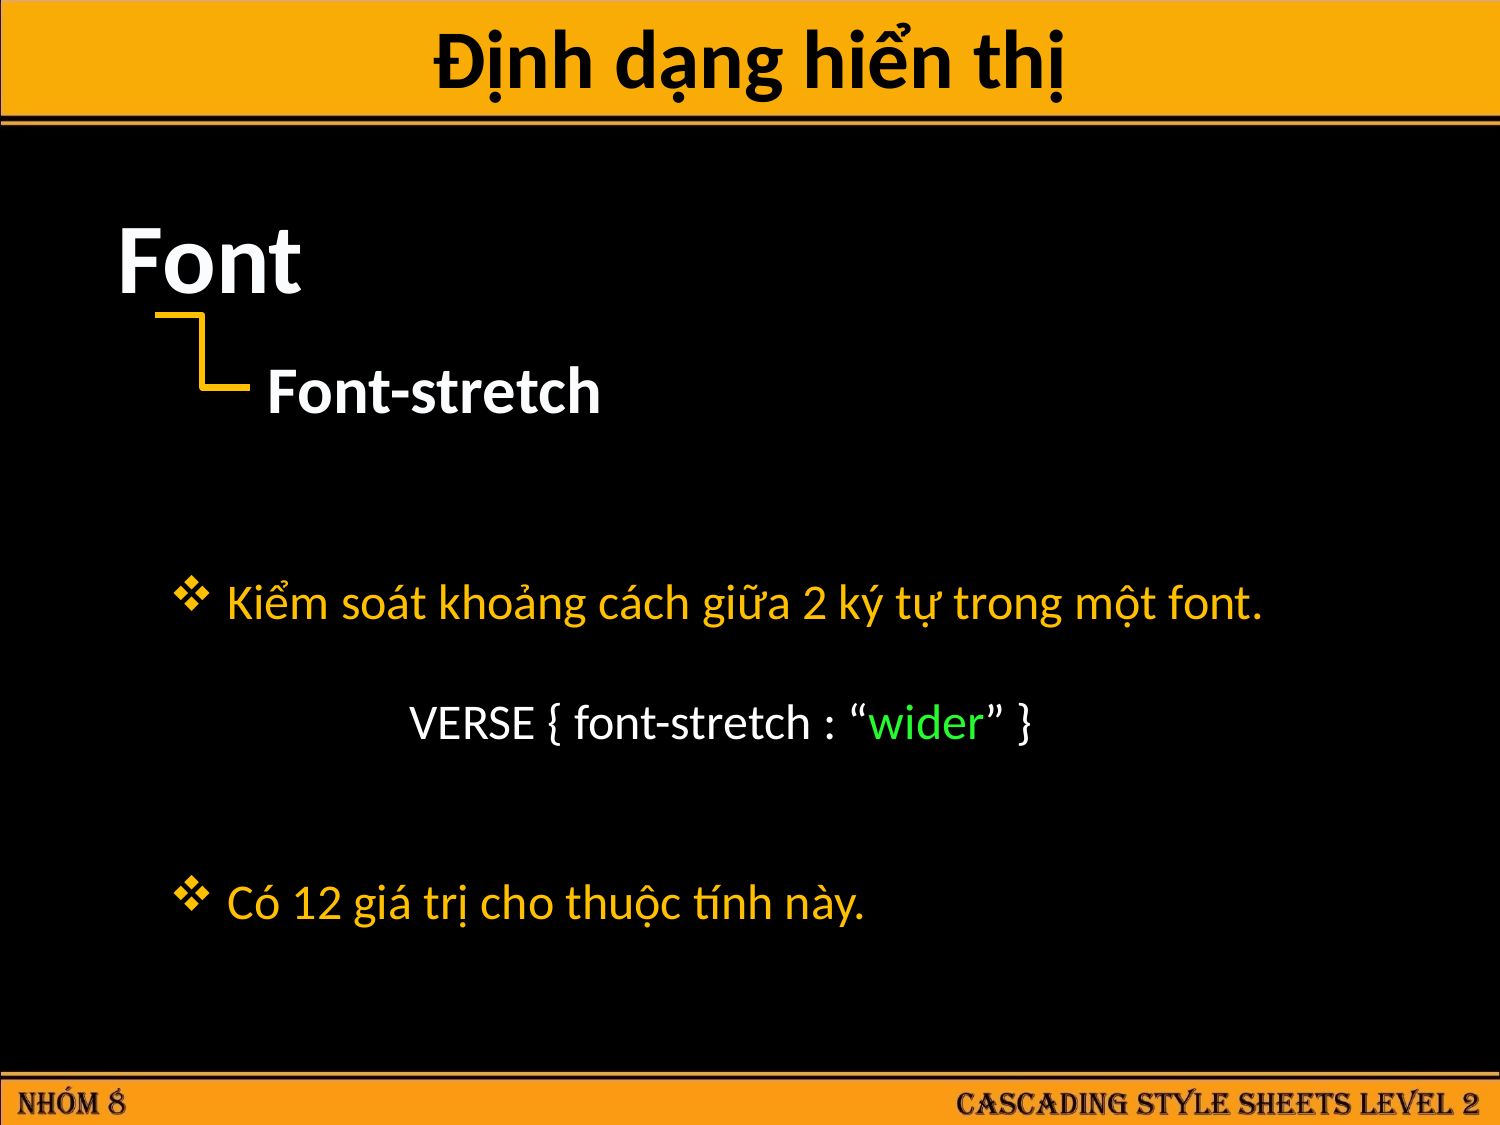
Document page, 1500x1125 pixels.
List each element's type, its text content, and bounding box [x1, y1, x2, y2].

text_box Font Font-stretch [102, 186, 618, 442]
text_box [154, 314, 251, 388]
text_box Kiểm soát khoảng cách giữa 2 ký tự trong một font. VERSE { font-stretch : “wider” } Có 12 giá trị cho thuộc tính này. [154, 562, 1413, 938]
picture [0, 113, 1500, 1125]
text_box Định dạng hiển thị [0, 0, 1500, 113]
